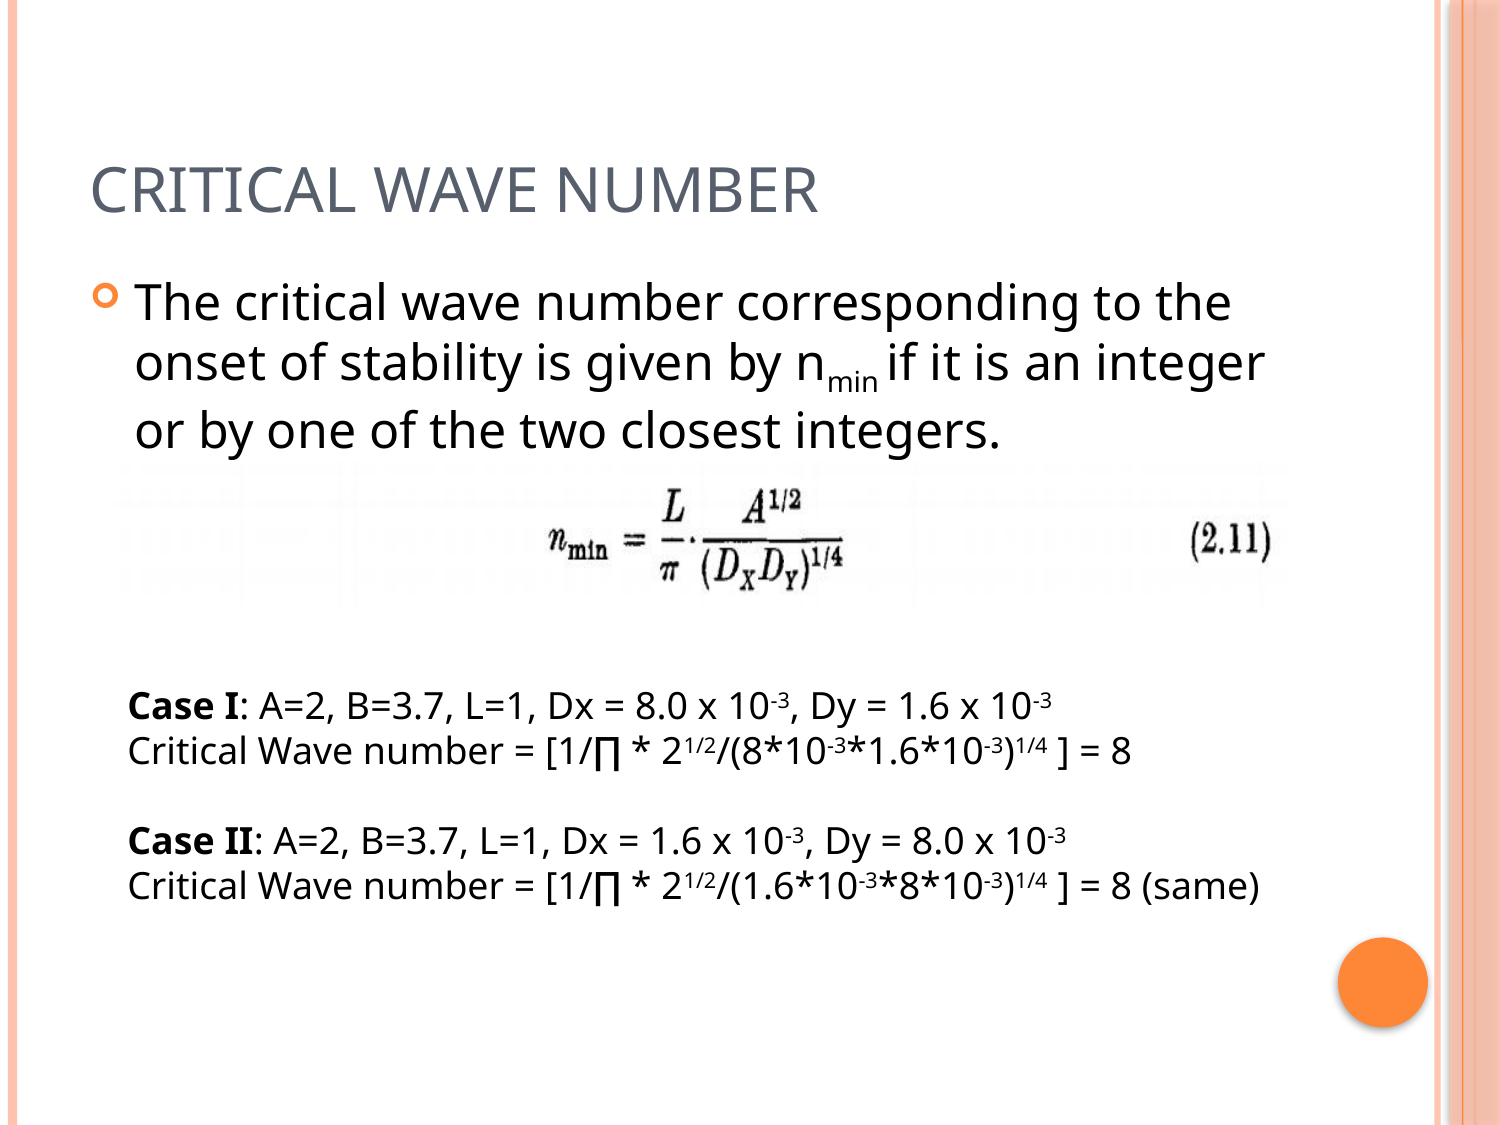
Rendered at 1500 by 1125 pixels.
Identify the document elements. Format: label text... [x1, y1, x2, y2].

picture [111, 461, 1288, 608]
list The critical wave number corresponding to the onset of stability is given by nmin if it is an integer or by one of the two closest integers. [75, 262, 1300, 1062]
text_box Case I: A=2, B=3.7, L=1, Dx = 8.0 x 10-3, Dy = 1.6 x 10-3 Critical Wave number = [1/∏ * 21/2/(8*10-3*1.6*10-3)1/4 ] = 8 Case II: A=2, B=3.7, L=1, Dx = 1.6 x 10-3, Dy = 8.0 x 10-3 Critical Wave number = [1/∏ * 21/2/(1.6*10-3*8*10-3)1/4 ] = 8 (same) [112, 674, 1288, 915]
title Critical Wave Number [75, 45, 1300, 233]
